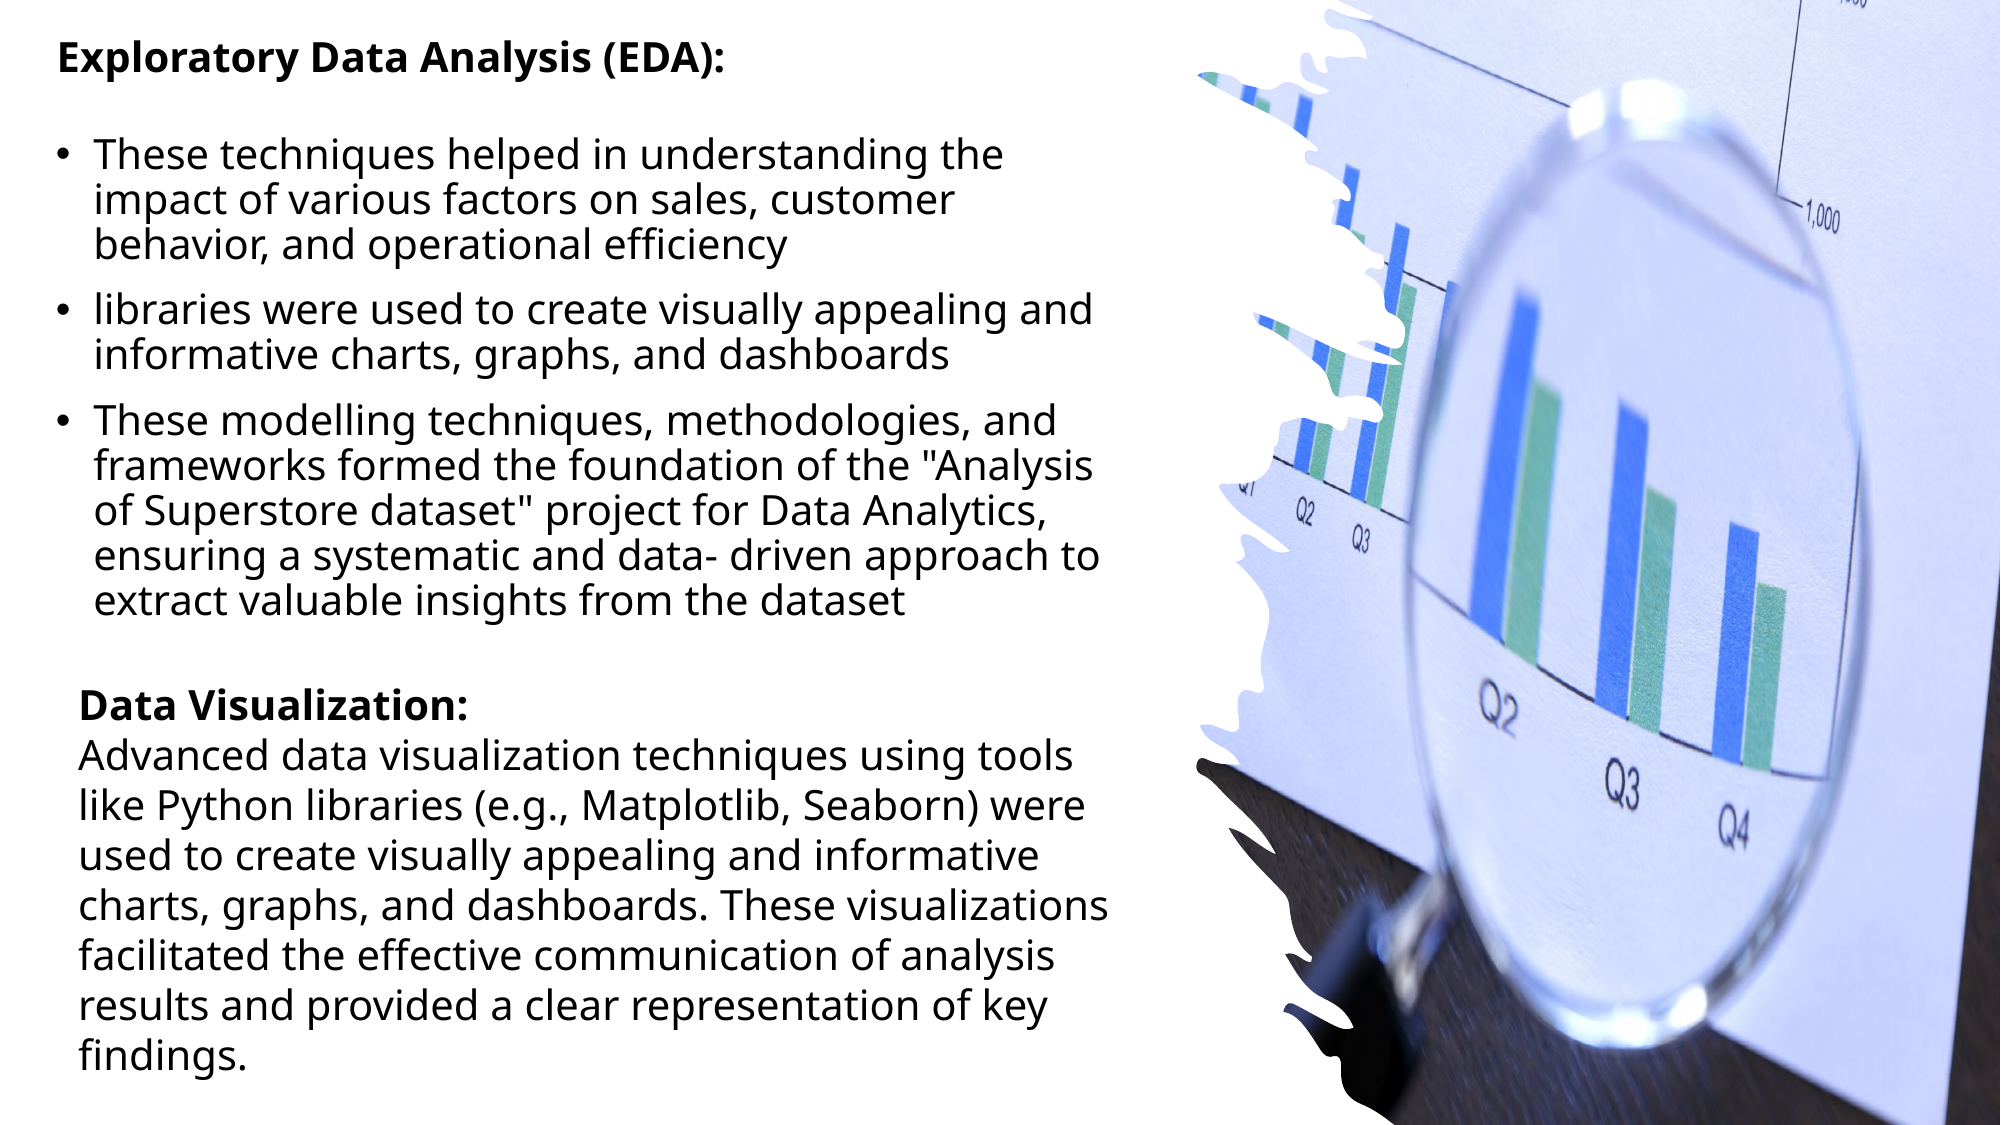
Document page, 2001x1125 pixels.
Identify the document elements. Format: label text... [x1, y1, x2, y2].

text_box Exploratory Data Analysis (EDA): [41, 22, 775, 88]
text_box Data Visualization: Advanced data visualization techniques using tools like Python libraries (e.g., Matplotlib, Seaborn) were used to create visually appealing and informative charts, graphs, and dashboards. These visualizations facilitated the effective communication of analysis results and provided a clear representation of key findings. [63, 670, 1157, 1087]
picture [1196, 0, 2000, 1125]
text_box [0, 0, 1196, 1125]
list These techniques helped in understanding the impact of various factors on sales, customer behavior, and operational efficiency libraries were used to create visually appealing and informative charts, graphs, and dashboards These modelling techniques, methodologies, and frameworks formed the foundation of the "Analysis of Superstore dataset" project for Data Analytics, ensuring a systematic and data- driven approach to extract valuable insights from the dataset [40, 125, 1155, 662]
